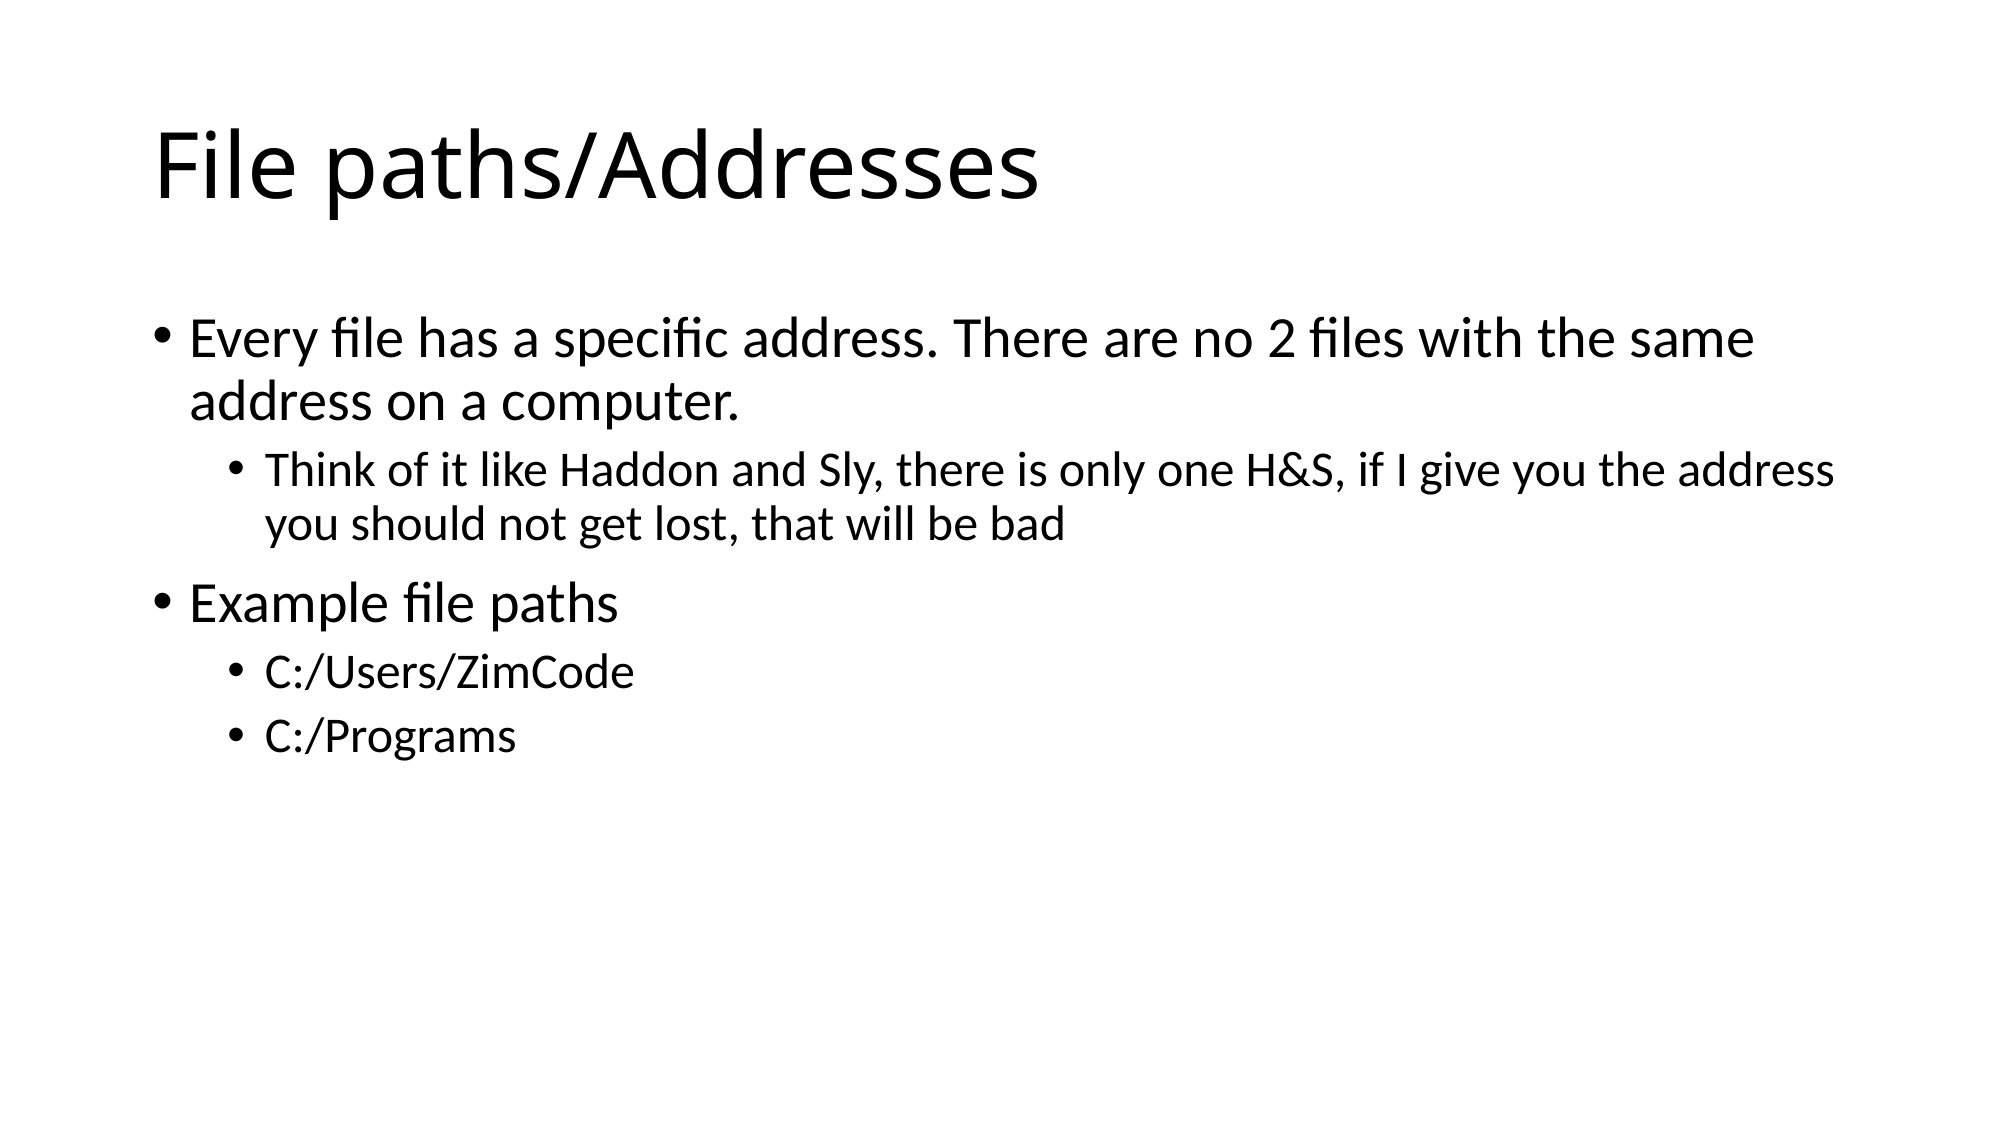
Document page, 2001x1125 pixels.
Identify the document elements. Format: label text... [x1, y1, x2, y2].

list Every file has a specific address. There are no 2 files with the same address on a computer. Think of it like Haddon and Sly, there is only one H&S, if I give you the address you should not get lost, that will be bad Example file paths C:/Users/ZimCode C:/Programs [137, 299, 1863, 1014]
title File paths/Addresses [137, 59, 1863, 278]
